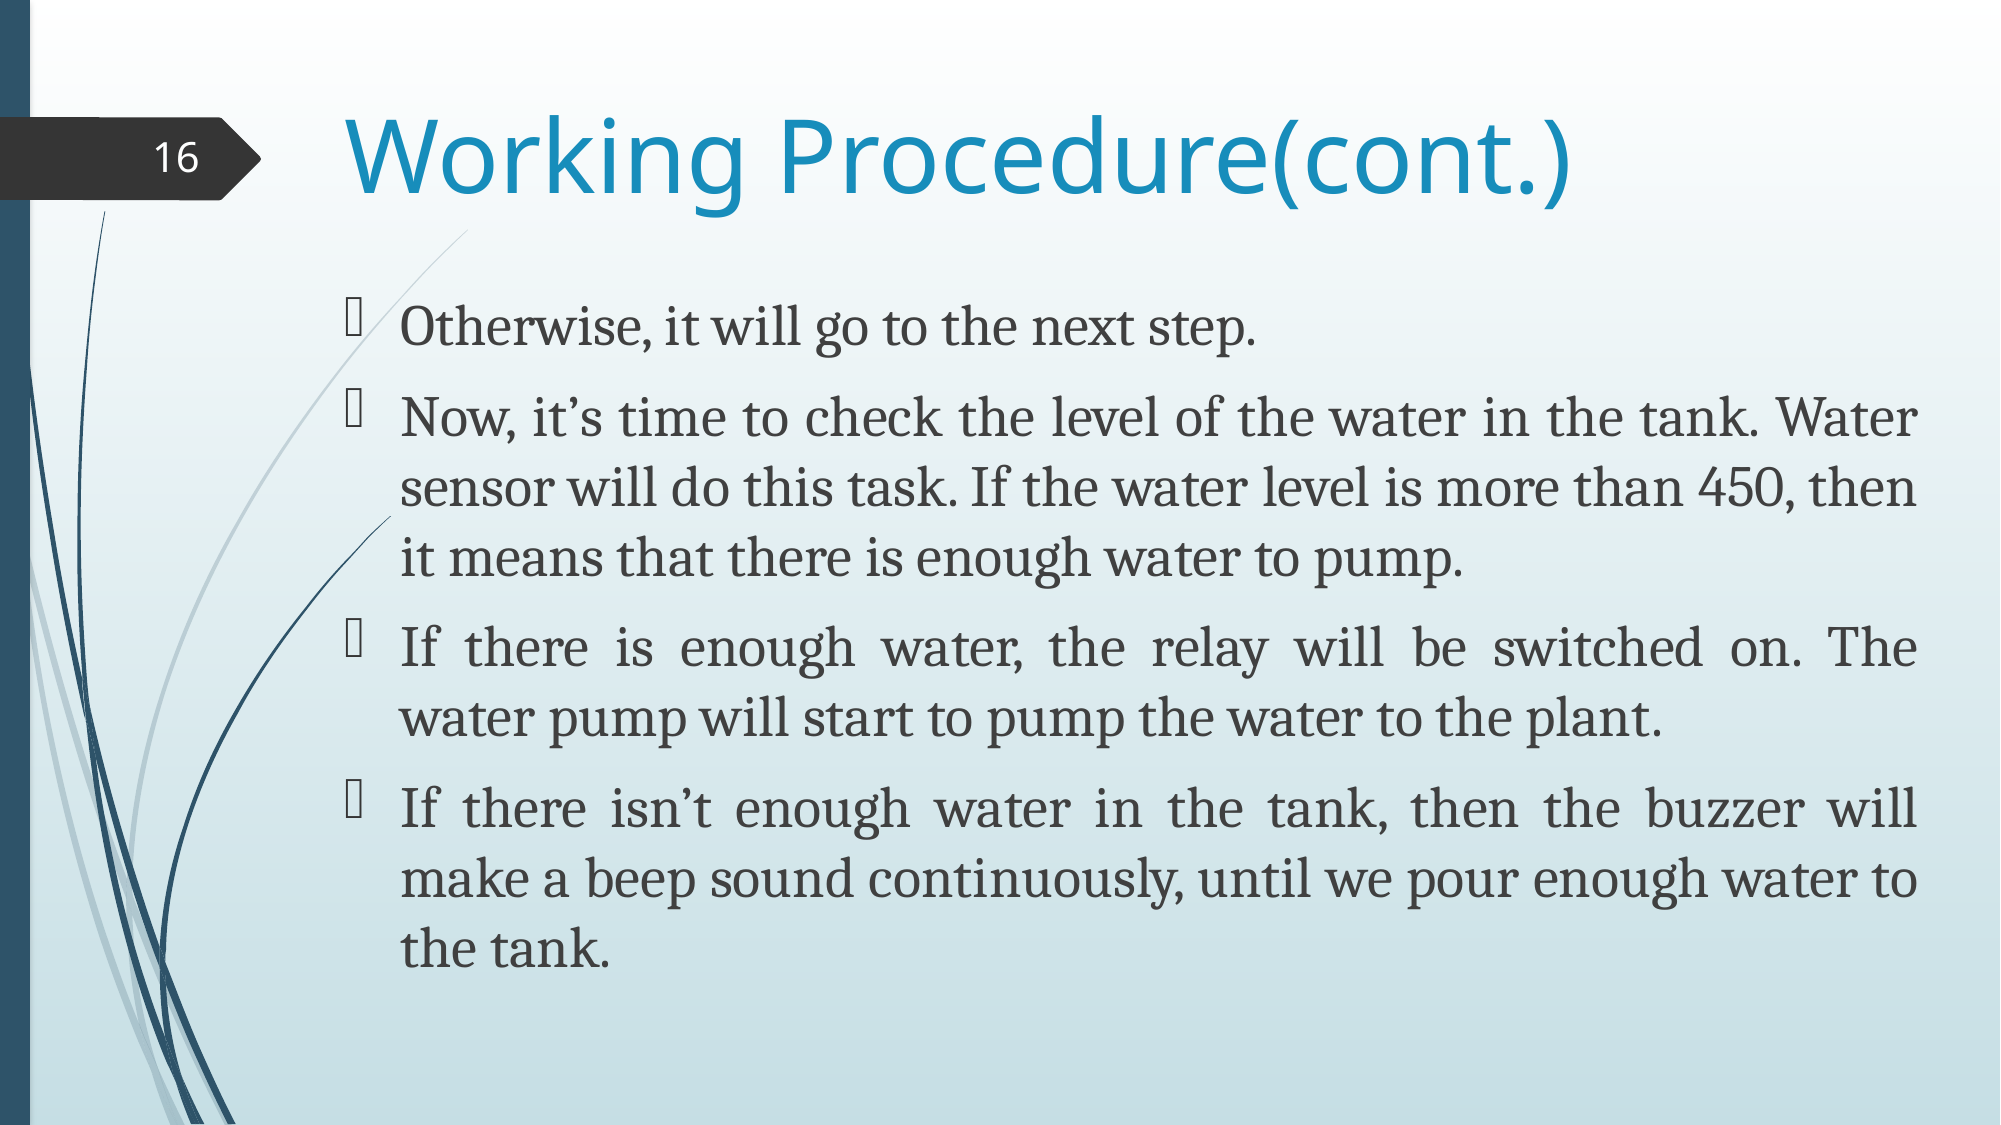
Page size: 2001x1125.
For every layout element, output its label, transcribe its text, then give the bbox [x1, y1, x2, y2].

list Otherwise, it will go to the next step. Now, it’s time to check the level of the water in the tank. Water sensor will do this task. If the water level is more than 450, then it means that there is enough water to pump. If there is enough water, the relay will be switched on. The water pump will start to pump the water to the plant. If there isn’t enough water in the tank, then the buzzer will make a beep sound continuously, until we pour enough water to the tank. [329, 280, 1935, 1100]
title Working Procedure(cont.) [329, 83, 1837, 224]
slide_number 16 [87, 129, 216, 190]
